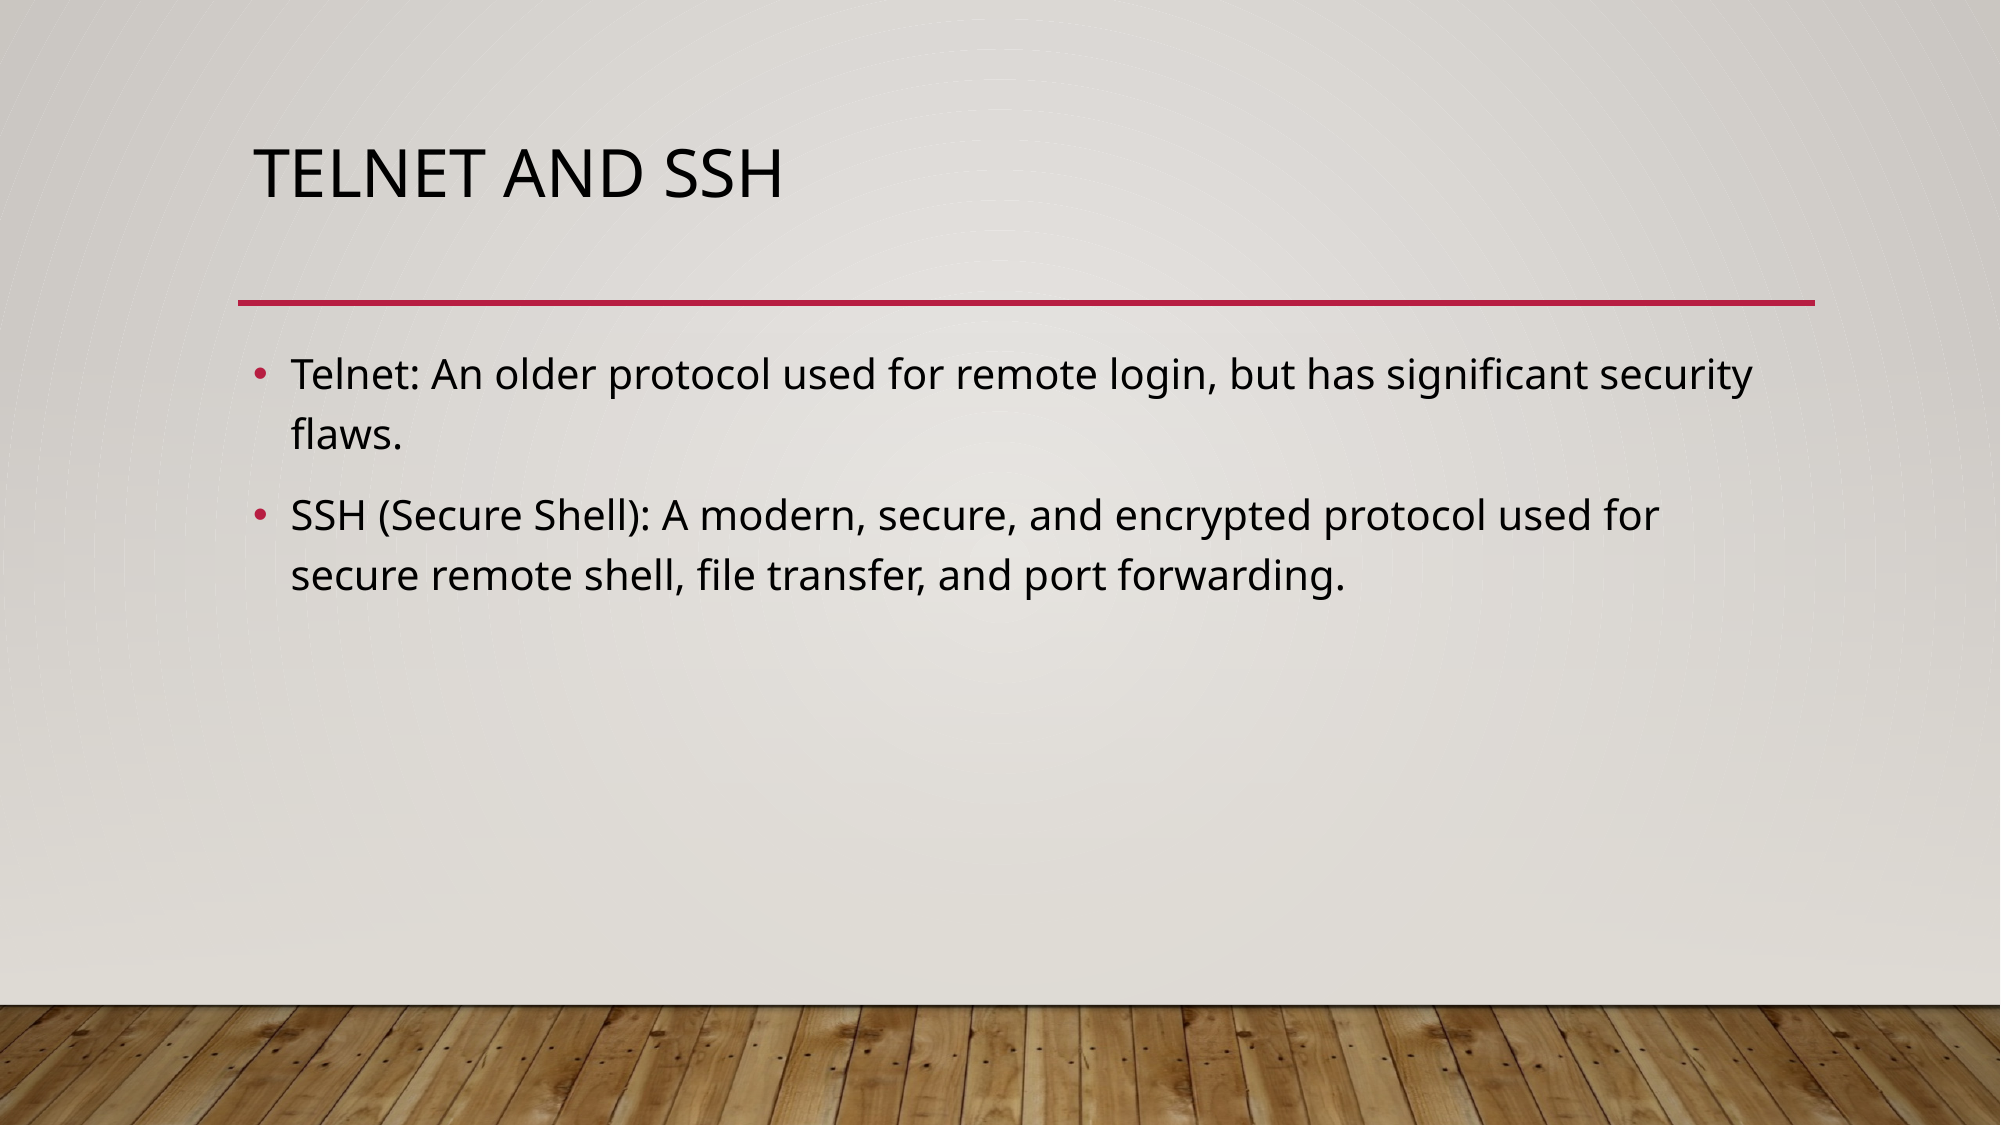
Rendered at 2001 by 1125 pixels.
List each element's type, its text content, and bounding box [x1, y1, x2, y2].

title telnet and ssh [238, 131, 1814, 305]
list Telnet: An older protocol used for remote login, but has significant security flaws. SSH (Secure Shell): A modern, secure, and encrypted protocol used for secure remote shell, file transfer, and port forwarding. [238, 330, 1814, 897]
picture [0, 1005, 2000, 1125]
